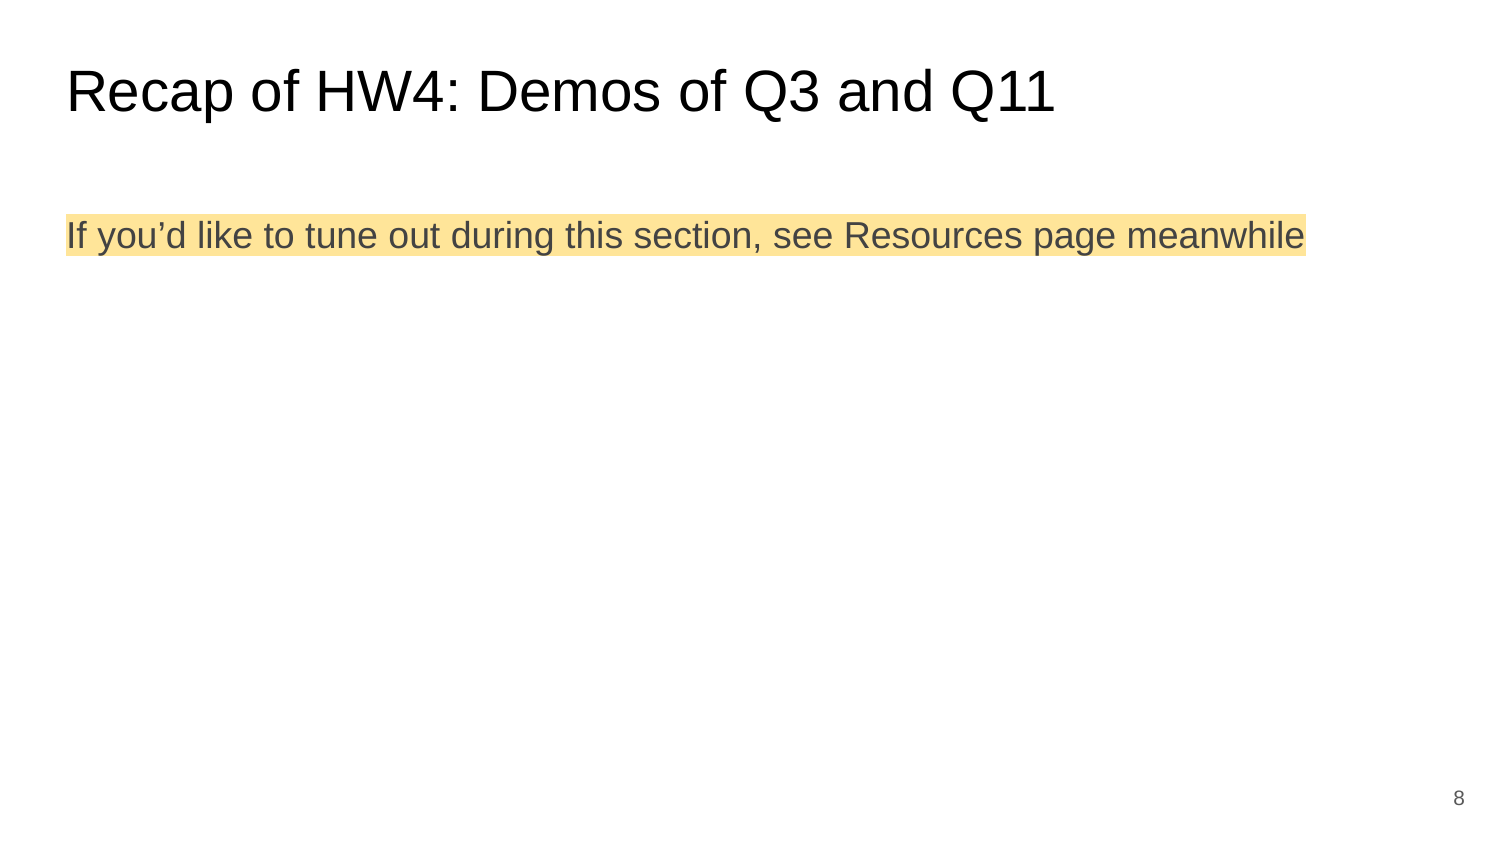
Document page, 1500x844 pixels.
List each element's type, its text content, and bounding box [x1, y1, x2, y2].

slide_number ‹#› [1389, 764, 1480, 830]
list If you’d like to tune out during this section, see Resources page meanwhile [51, 189, 1449, 750]
title Recap of HW4: Demos of Q3 and Q11 [51, 38, 1449, 133]
